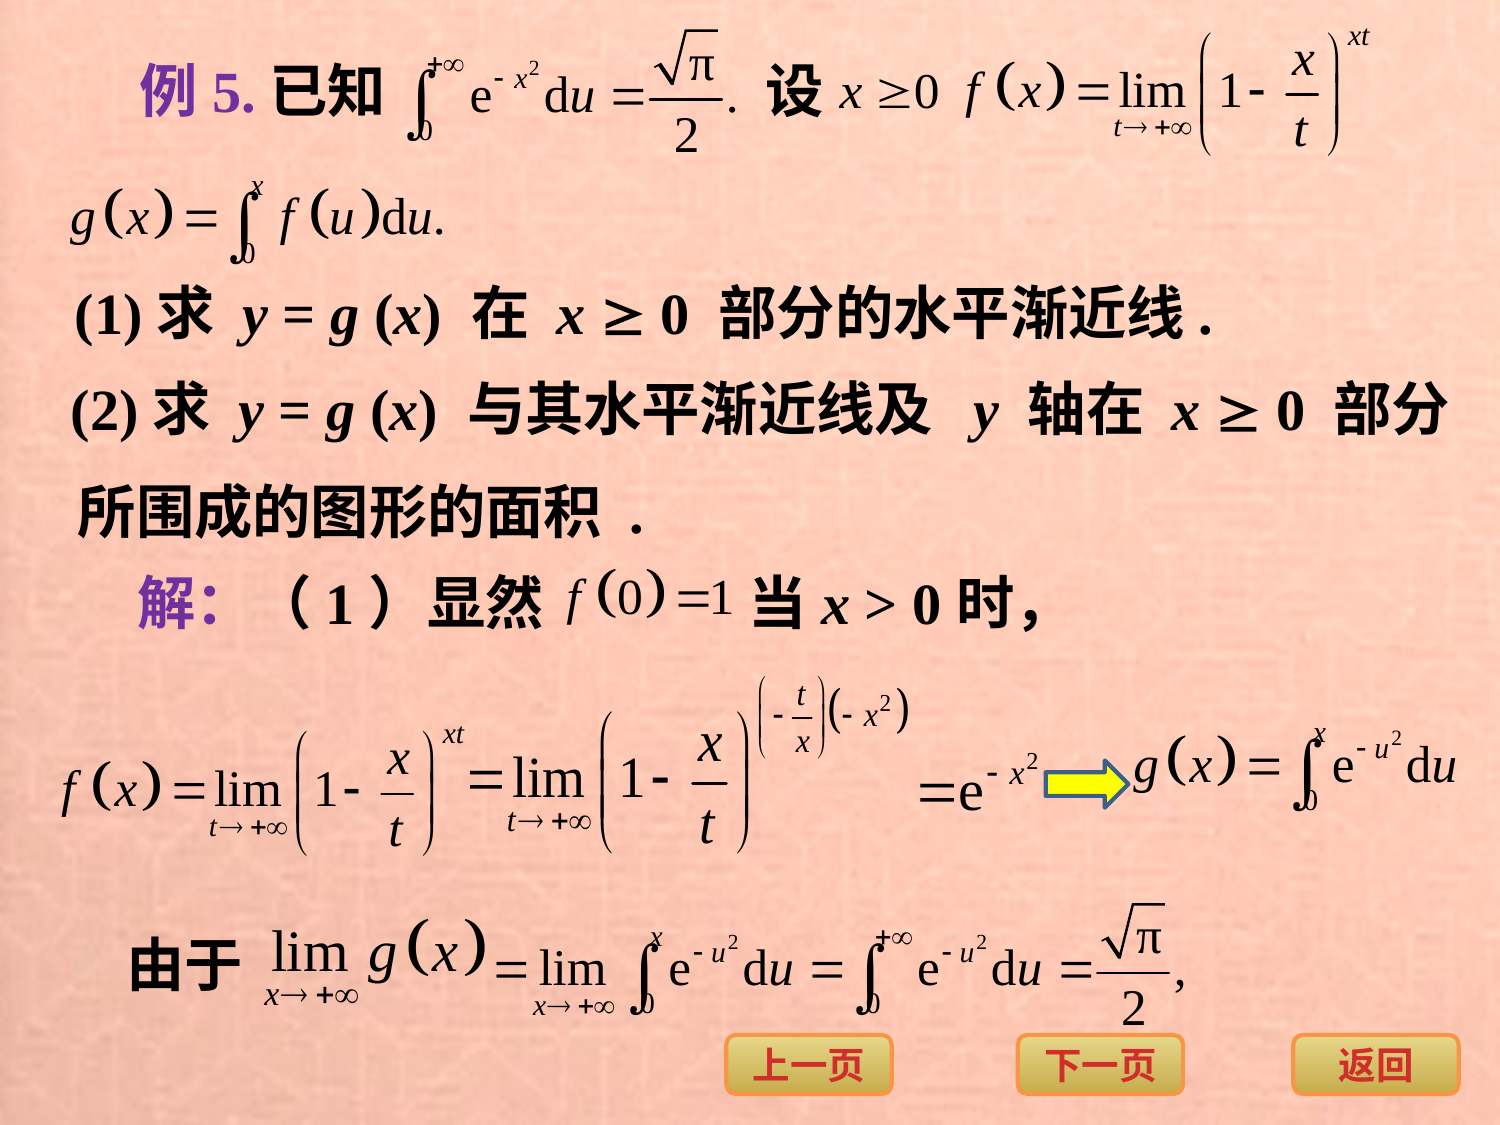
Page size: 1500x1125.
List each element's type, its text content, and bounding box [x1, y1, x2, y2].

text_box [48, 716, 455, 862]
text_box 解：（1）显然 [122, 558, 559, 644]
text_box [952, 18, 1396, 162]
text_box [910, 745, 1047, 818]
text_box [396, 23, 740, 157]
text_box (1)求 y = g (x) 在 x  0 部分的水平渐近线. [59, 268, 1228, 354]
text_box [258, 916, 483, 1012]
text_box 由于 [111, 920, 253, 1006]
text_box 设 [750, 47, 839, 132]
text_box 所围成的图形的面积 . [63, 467, 659, 553]
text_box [834, 69, 947, 117]
picture [0, 1, 1500, 1125]
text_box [553, 567, 745, 637]
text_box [461, 670, 912, 861]
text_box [64, 167, 446, 269]
text_box 例5.已知 [125, 47, 390, 132]
text_box (2)求 y = g (x) 与其水平渐近线及 y 轴在 x  0 部分 [55, 364, 1466, 450]
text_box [488, 897, 1191, 1031]
text_box 当x > 0时， [734, 558, 1088, 644]
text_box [1127, 714, 1471, 816]
text_box [1051, 758, 1122, 810]
